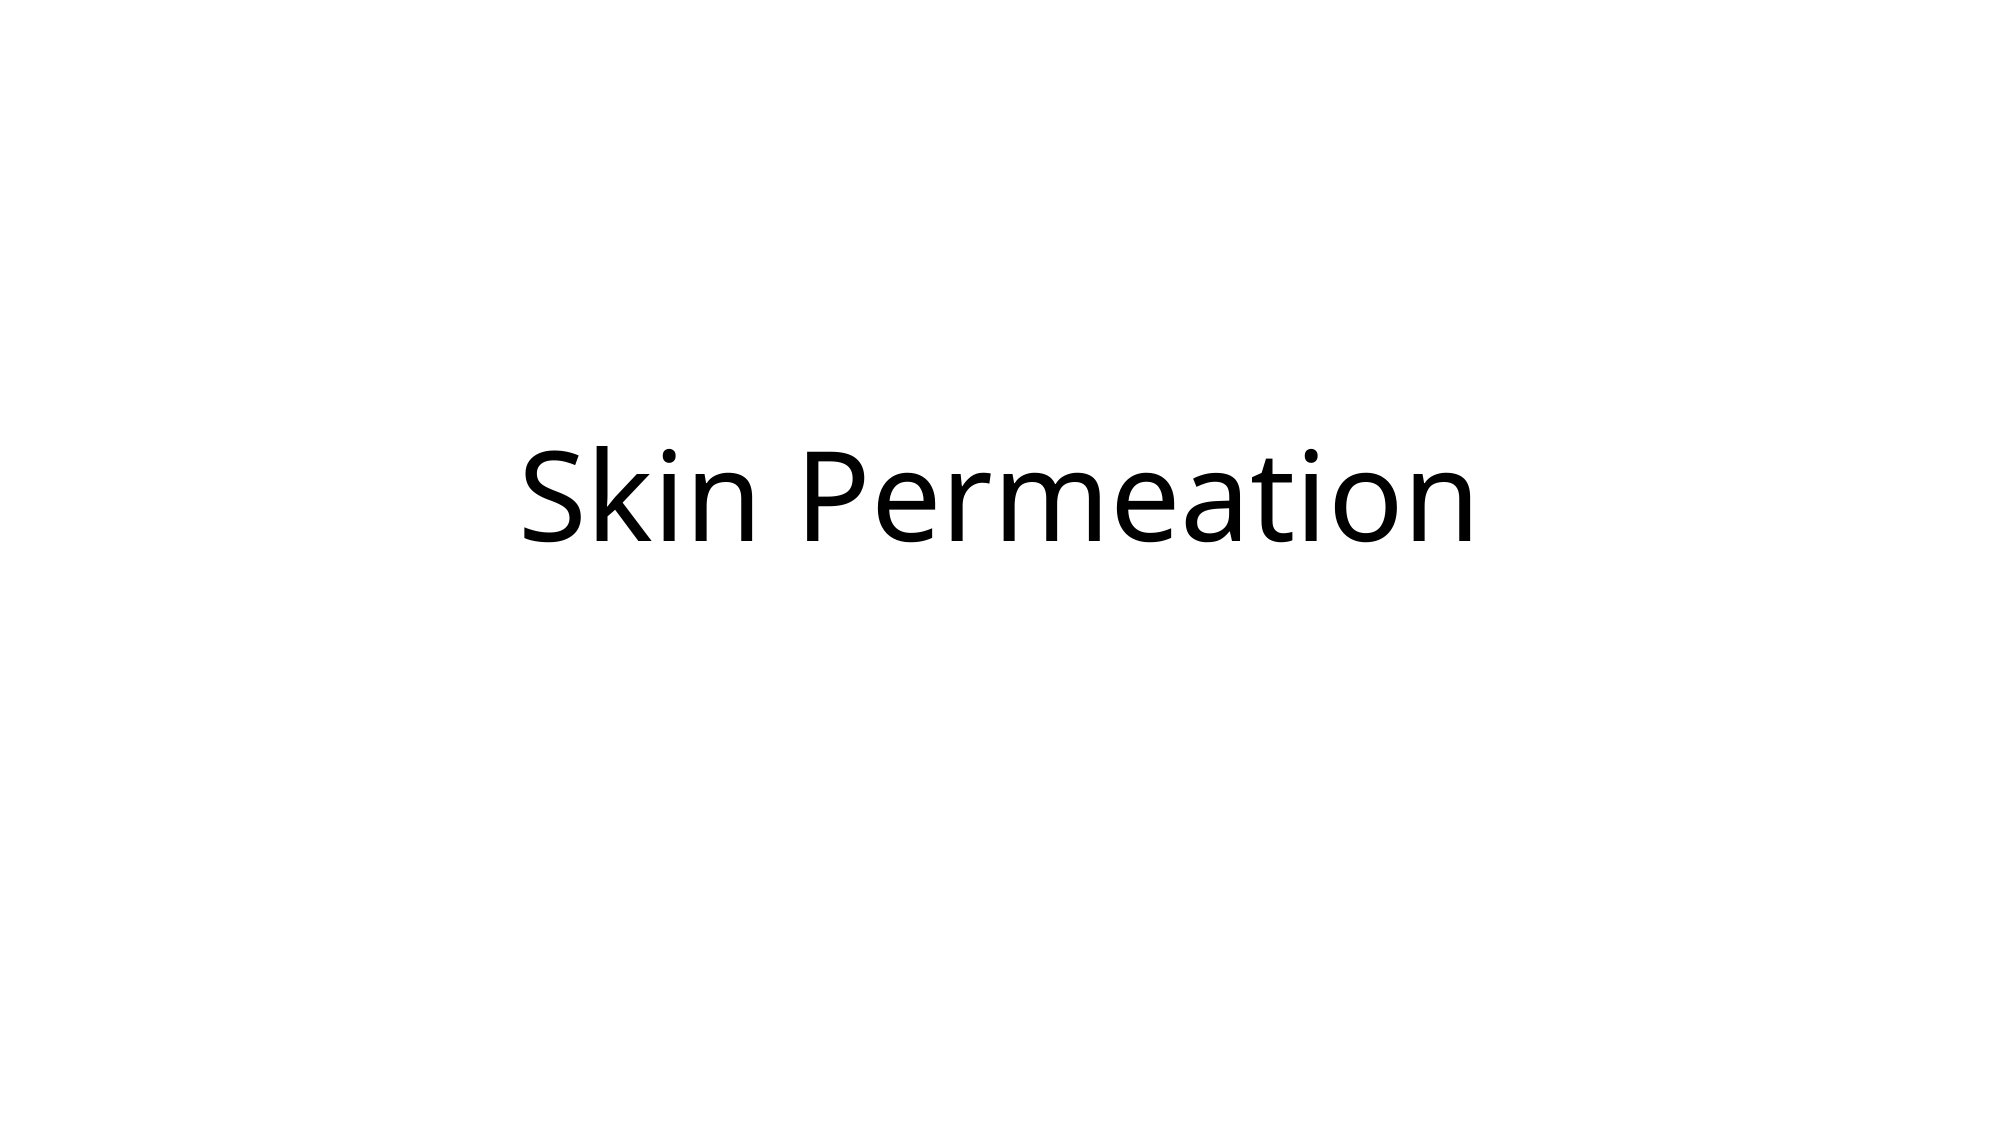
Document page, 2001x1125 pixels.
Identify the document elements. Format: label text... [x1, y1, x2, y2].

title Skin Permeation [249, 184, 1750, 576]
